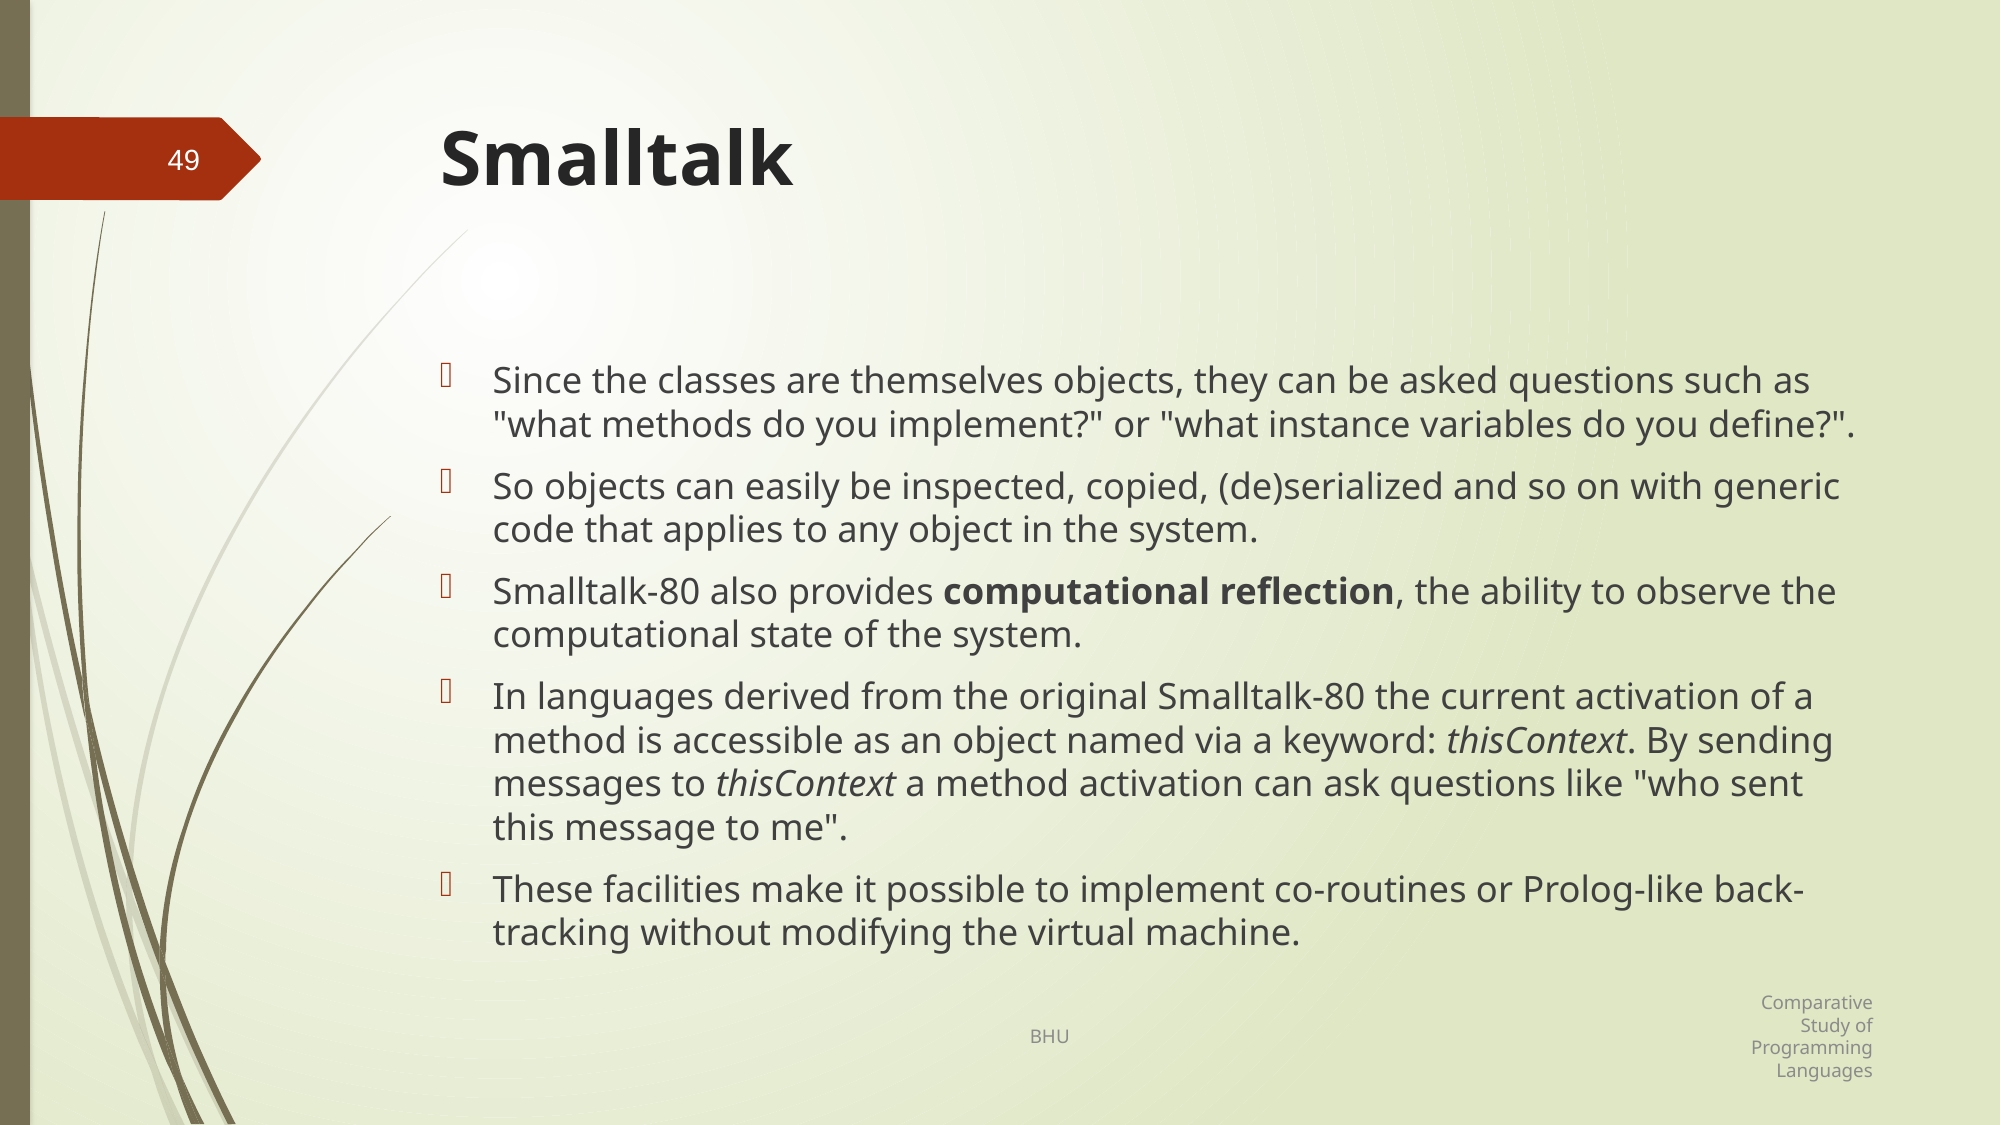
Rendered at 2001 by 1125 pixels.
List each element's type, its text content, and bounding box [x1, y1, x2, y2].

footer BHU [424, 1006, 1675, 1067]
slide_number 49 [87, 129, 216, 190]
title Smalltalk [425, 102, 1888, 313]
slide_number Comparative Study of Programming Languages [1699, 1005, 1888, 1067]
list Since the classes are themselves objects, they can be asked questions such as "what methods do you implement?" or "what instance variables do you define?". So objects can easily be inspected, copied, (de)serialized and so on with generic code that applies to any object in the system. Smalltalk-80 also provides computational reflection, the ability to observe the computational state of the system. In languages derived from the original Smalltalk-80 the current activation of a method is accessible as an object named via a keyword: thisContext. By sending messages to thisContext a method activation can ask questions like "who sent this message to me". These facilities make it possible to implement co-routines or Prolog-like back-tracking without modifying the virtual machine. [424, 350, 1888, 970]
